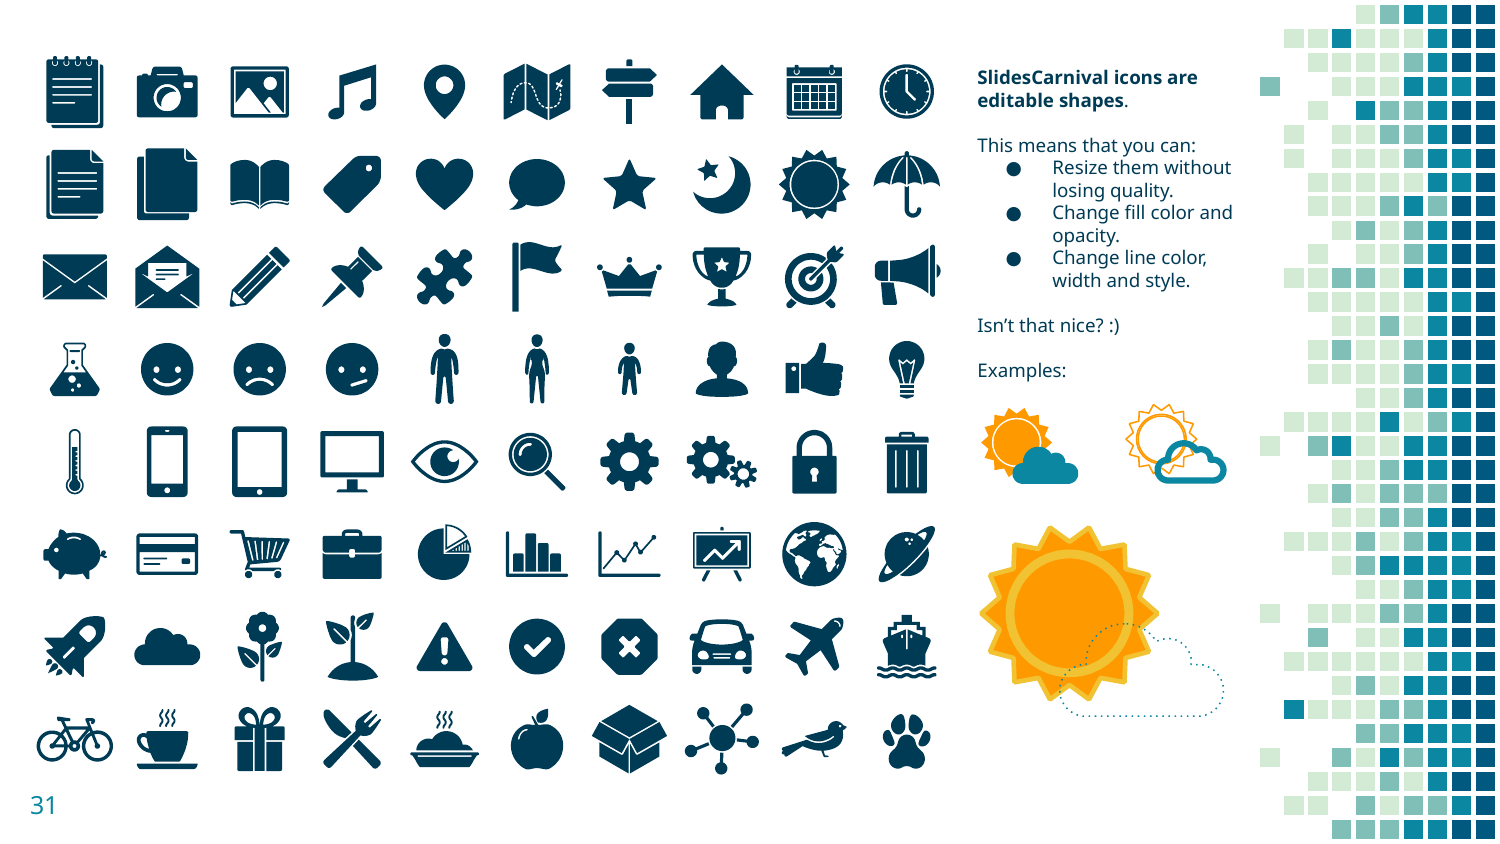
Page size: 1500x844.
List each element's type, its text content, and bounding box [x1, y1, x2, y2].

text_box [410, 439, 479, 484]
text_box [784, 245, 844, 309]
text_box [328, 64, 377, 120]
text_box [46, 55, 104, 129]
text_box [49, 342, 100, 397]
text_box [684, 703, 760, 775]
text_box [617, 342, 642, 396]
text_box [509, 618, 565, 675]
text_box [1125, 404, 1198, 474]
text_box [695, 341, 749, 397]
slide_number 31 [15, 774, 105, 839]
text_box [325, 343, 379, 396]
text_box [1055, 452, 1079, 484]
text_box [416, 622, 473, 672]
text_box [692, 156, 751, 214]
text_box [141, 343, 194, 396]
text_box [230, 66, 290, 118]
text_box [692, 526, 751, 582]
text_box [46, 149, 104, 220]
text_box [229, 529, 290, 579]
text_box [321, 246, 383, 308]
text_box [980, 527, 1158, 700]
text_box [323, 155, 381, 213]
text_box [888, 340, 925, 399]
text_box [882, 713, 931, 769]
text_box [233, 343, 286, 396]
text_box [785, 617, 844, 676]
text_box [134, 628, 201, 666]
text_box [596, 256, 663, 297]
text_box [690, 64, 754, 120]
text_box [786, 64, 843, 120]
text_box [876, 614, 937, 679]
text_box [1199, 449, 1224, 481]
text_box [873, 150, 941, 218]
text_box [423, 64, 466, 120]
text_box [146, 426, 188, 498]
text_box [136, 148, 198, 221]
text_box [322, 529, 382, 580]
text_box [509, 159, 565, 210]
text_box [42, 254, 108, 300]
text_box [43, 529, 107, 580]
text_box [323, 709, 382, 769]
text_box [524, 334, 550, 404]
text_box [689, 619, 755, 675]
text_box [415, 158, 474, 211]
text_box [601, 59, 658, 125]
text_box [430, 333, 459, 405]
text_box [234, 706, 285, 772]
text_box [591, 704, 668, 774]
text_box [36, 716, 114, 762]
text_box [417, 249, 473, 305]
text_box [136, 66, 198, 118]
text_box [603, 159, 656, 210]
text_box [878, 525, 936, 583]
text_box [135, 245, 200, 309]
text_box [598, 531, 661, 578]
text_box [692, 247, 752, 307]
text_box [781, 721, 847, 758]
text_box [237, 611, 283, 682]
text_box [136, 533, 199, 576]
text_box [512, 241, 562, 312]
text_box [136, 708, 198, 770]
text_box [1065, 638, 1224, 717]
text_box [782, 522, 847, 587]
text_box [325, 612, 379, 681]
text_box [980, 407, 1053, 478]
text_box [879, 64, 935, 119]
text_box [410, 710, 480, 768]
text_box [686, 435, 758, 488]
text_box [505, 531, 569, 578]
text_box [874, 244, 941, 306]
text_box [792, 429, 837, 494]
text_box SlidesCarnival icons are editable shapes. This means that you can: Resize them without losing quality. Change fill color and opacity. Change line color, width and style. Isn’t that nice? :) Examples: [962, 51, 1257, 302]
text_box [44, 615, 106, 678]
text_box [417, 524, 472, 581]
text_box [230, 159, 290, 210]
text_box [778, 149, 851, 220]
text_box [785, 342, 844, 397]
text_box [884, 431, 929, 494]
text_box [600, 432, 659, 491]
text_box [229, 246, 290, 308]
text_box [508, 432, 566, 491]
text_box [601, 618, 658, 675]
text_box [510, 708, 564, 770]
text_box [320, 430, 385, 493]
text_box [232, 426, 288, 498]
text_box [65, 428, 85, 495]
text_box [503, 63, 571, 121]
